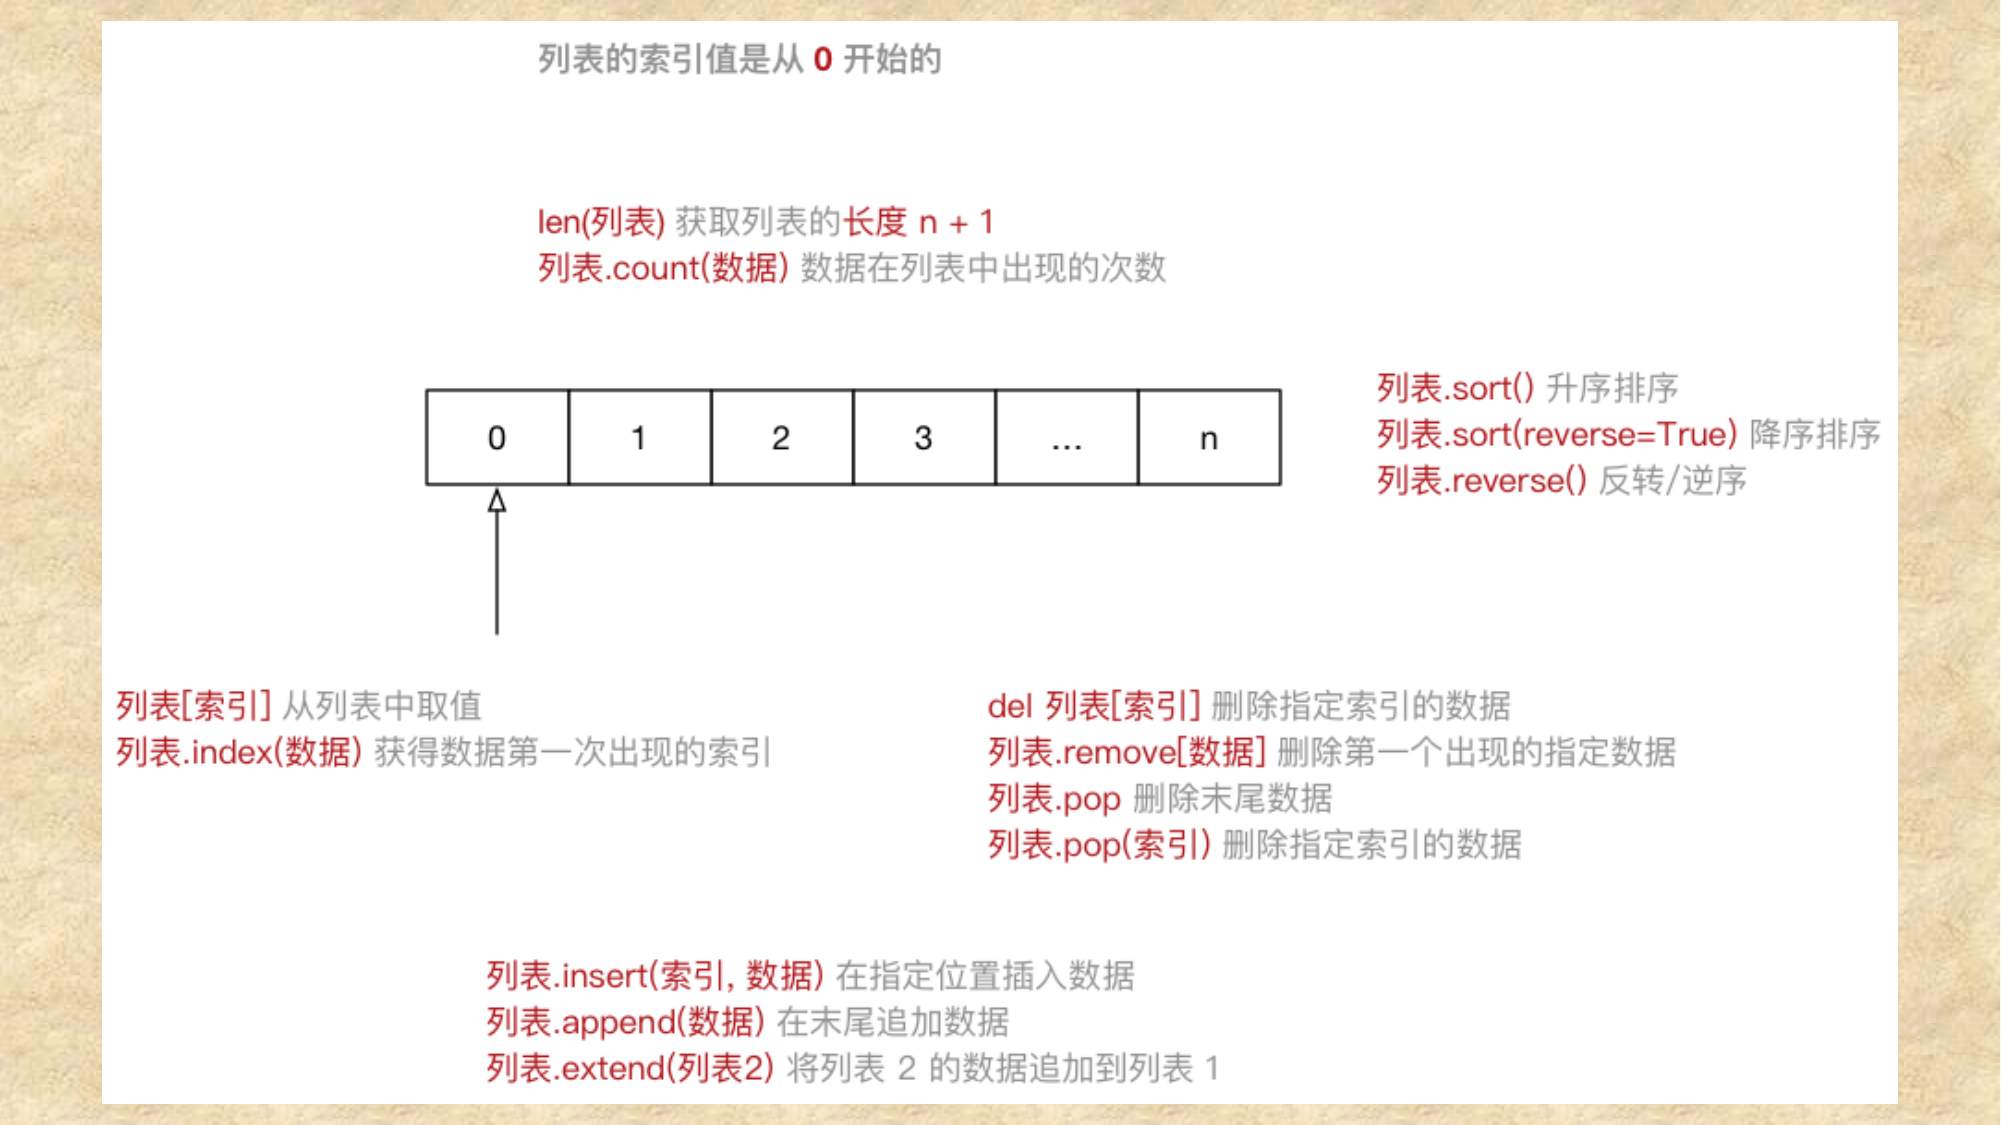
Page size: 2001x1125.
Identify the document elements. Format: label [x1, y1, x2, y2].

picture [0, 0, 2001, 1125]
list [102, 21, 1898, 1104]
